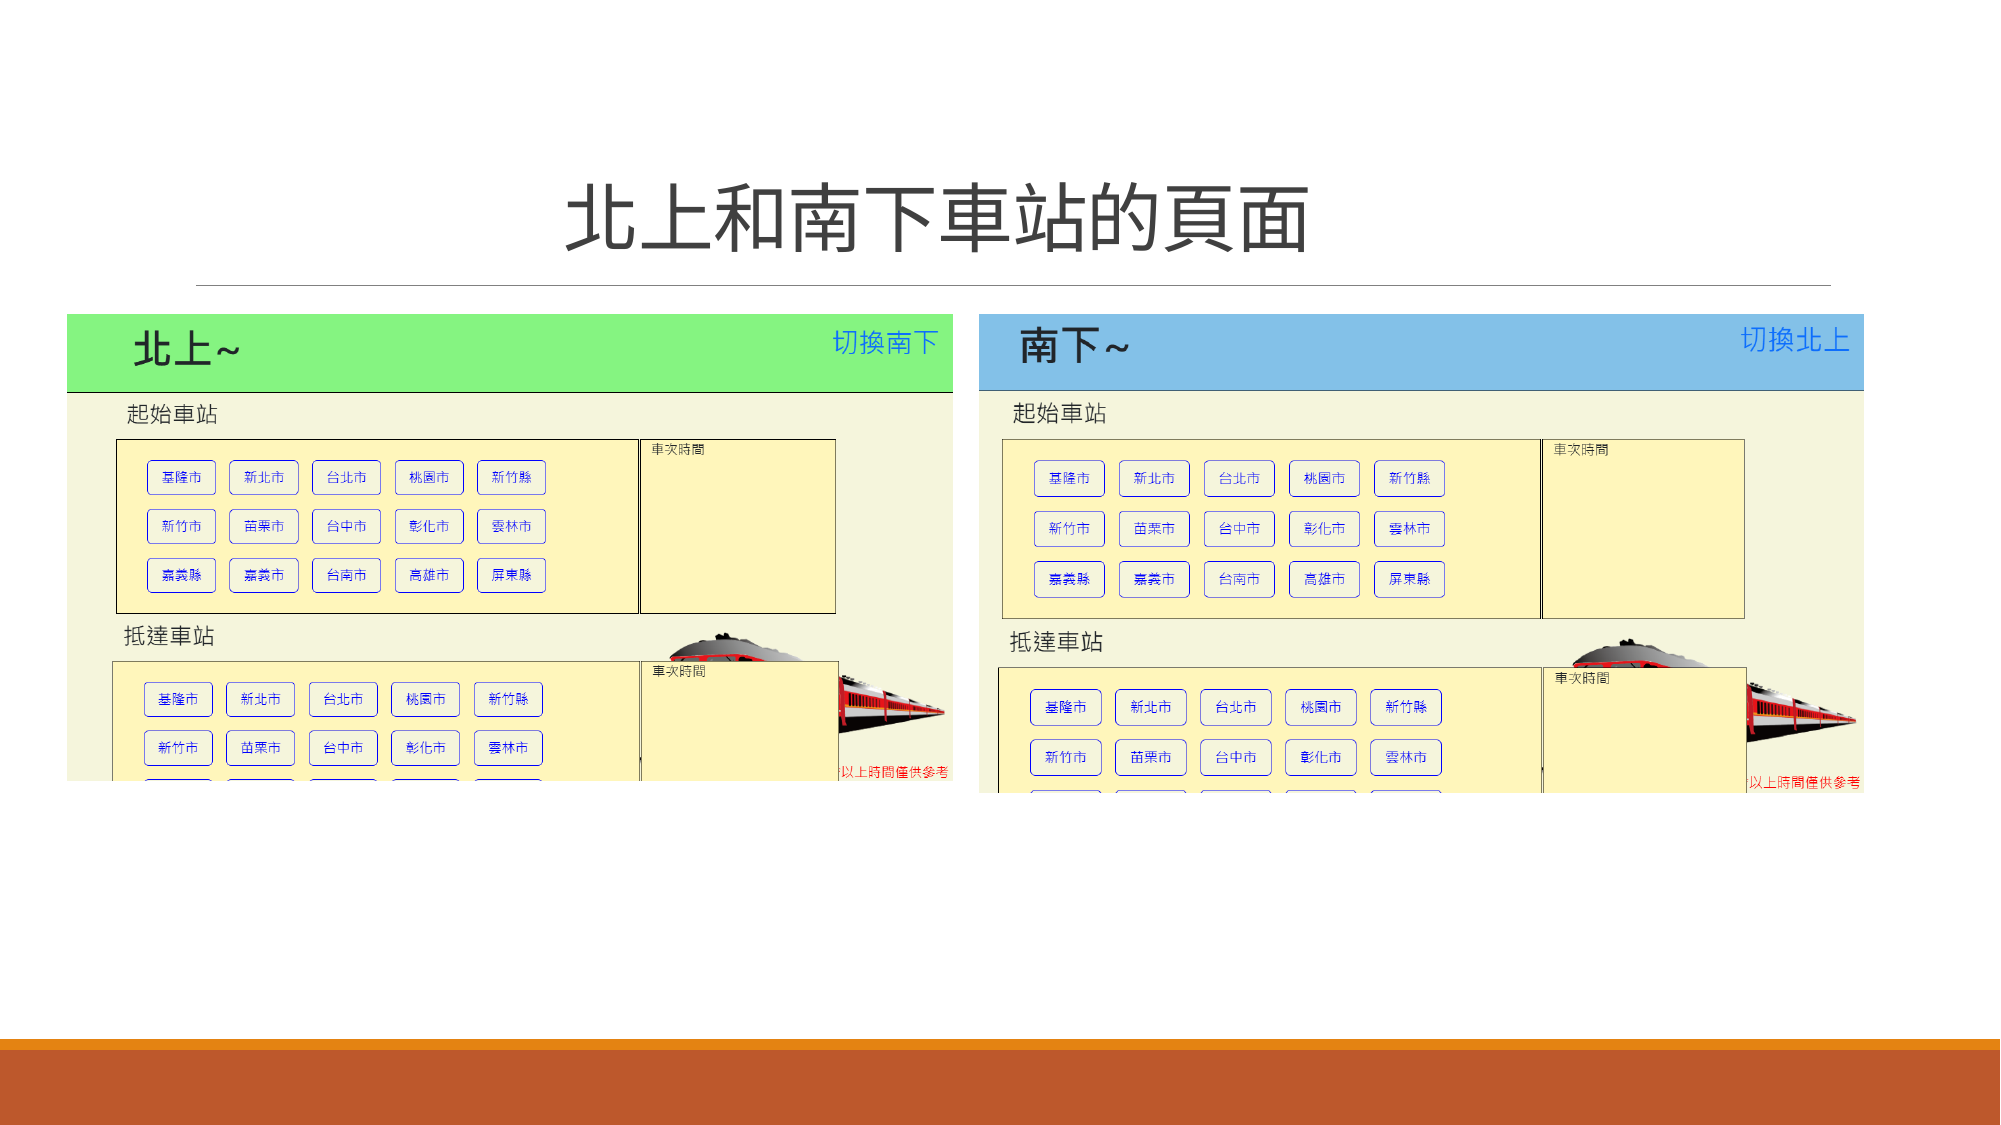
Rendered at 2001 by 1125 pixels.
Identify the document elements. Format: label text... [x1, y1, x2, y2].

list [66, 314, 953, 781]
picture [978, 314, 1865, 794]
title 北上和南下車站的頁面 [549, 159, 1385, 270]
